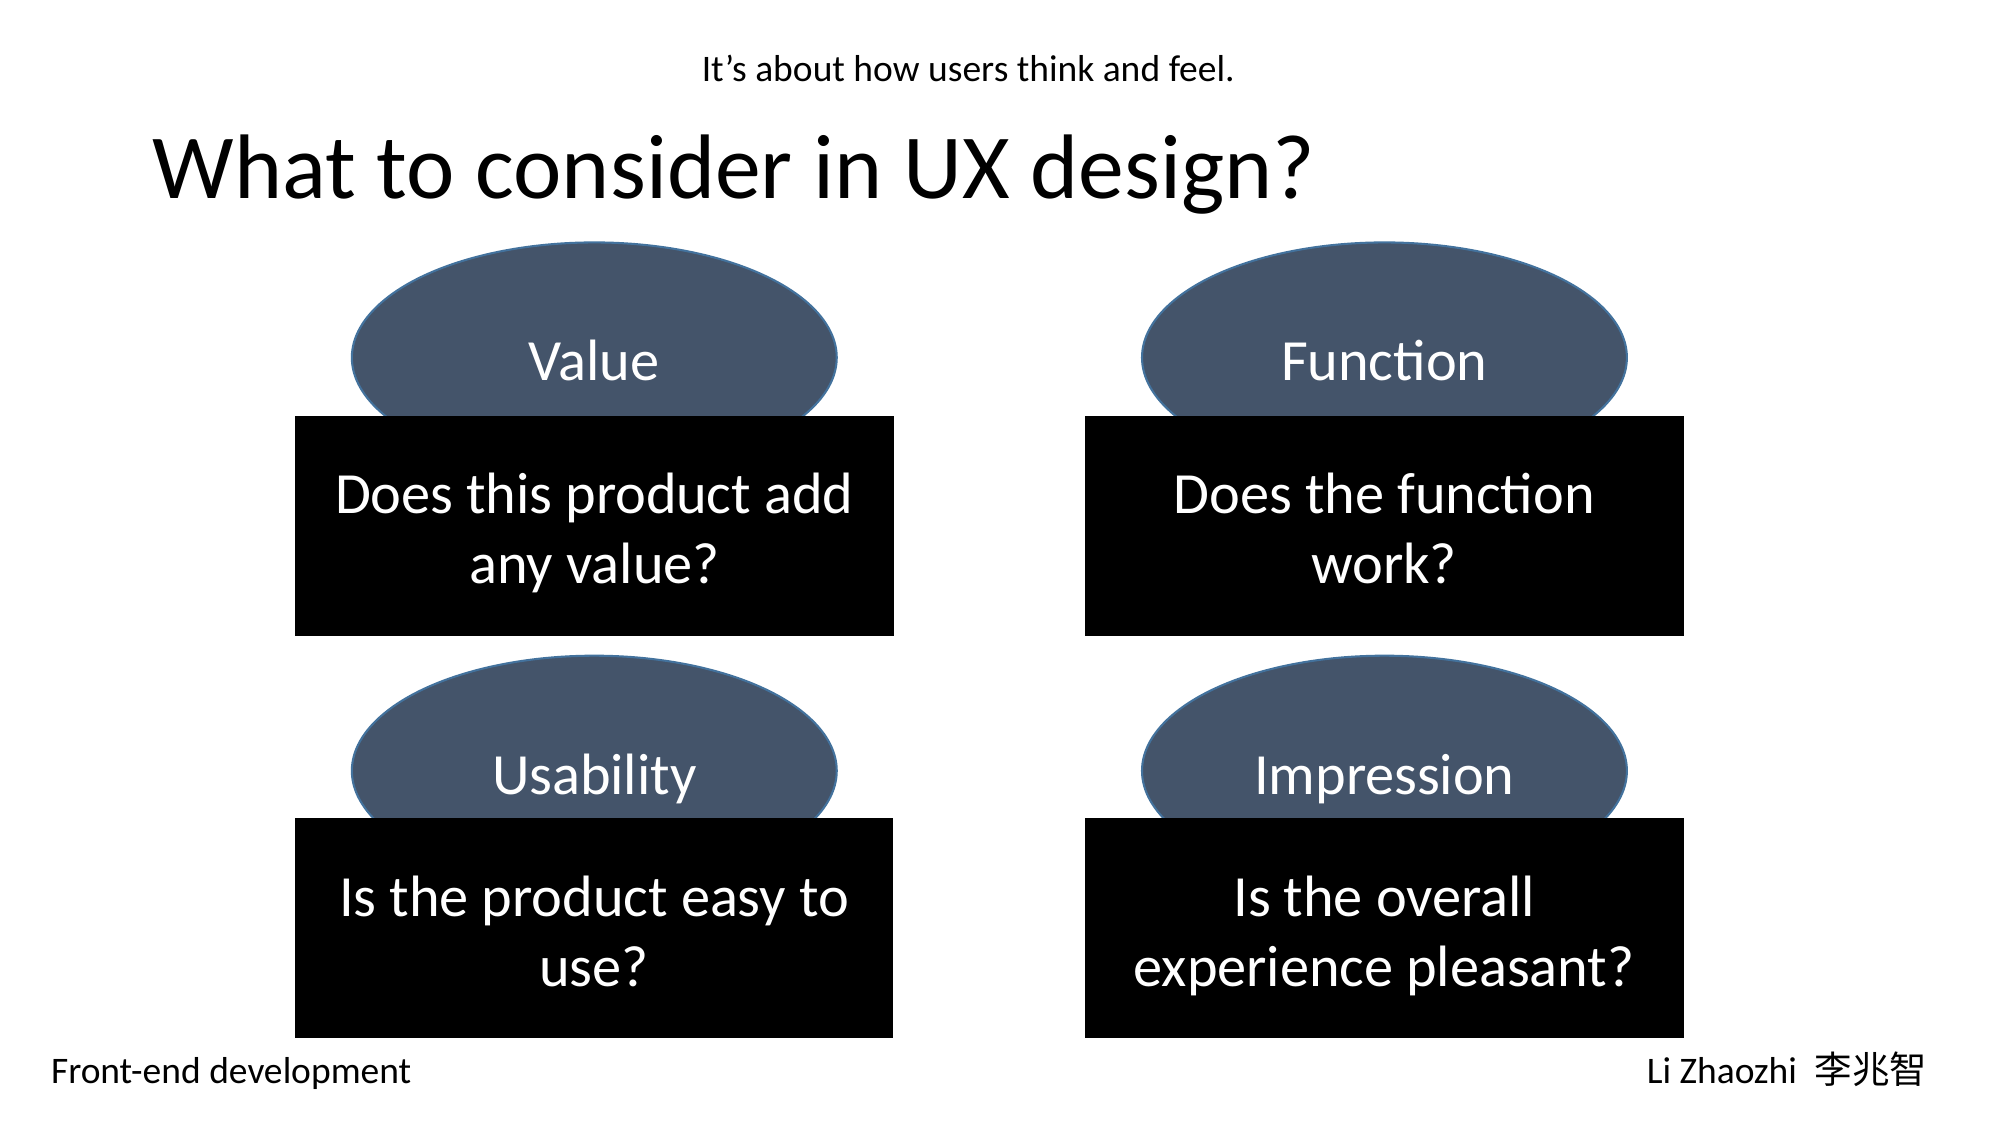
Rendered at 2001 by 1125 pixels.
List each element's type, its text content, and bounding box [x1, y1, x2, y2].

text_box Is the overall experience pleasant? [1085, 818, 1684, 1038]
text_box Impression [1140, 654, 1628, 818]
text_box Usability [350, 654, 838, 818]
text_box Does this product add any value? [295, 416, 894, 636]
text_box Is the product easy to use? [295, 818, 893, 1038]
text_box Front-end development [36, 1038, 447, 1110]
text_box Does the function work? [1085, 416, 1684, 636]
text_box Function [1140, 241, 1628, 416]
text_box Value [350, 241, 838, 416]
text_box It’s about how users think and feel. [687, 36, 1354, 97]
title What to consider in UX design? [137, 59, 1863, 278]
text_box Li Zhaozhi 李兆智 [1632, 1038, 1975, 1110]
